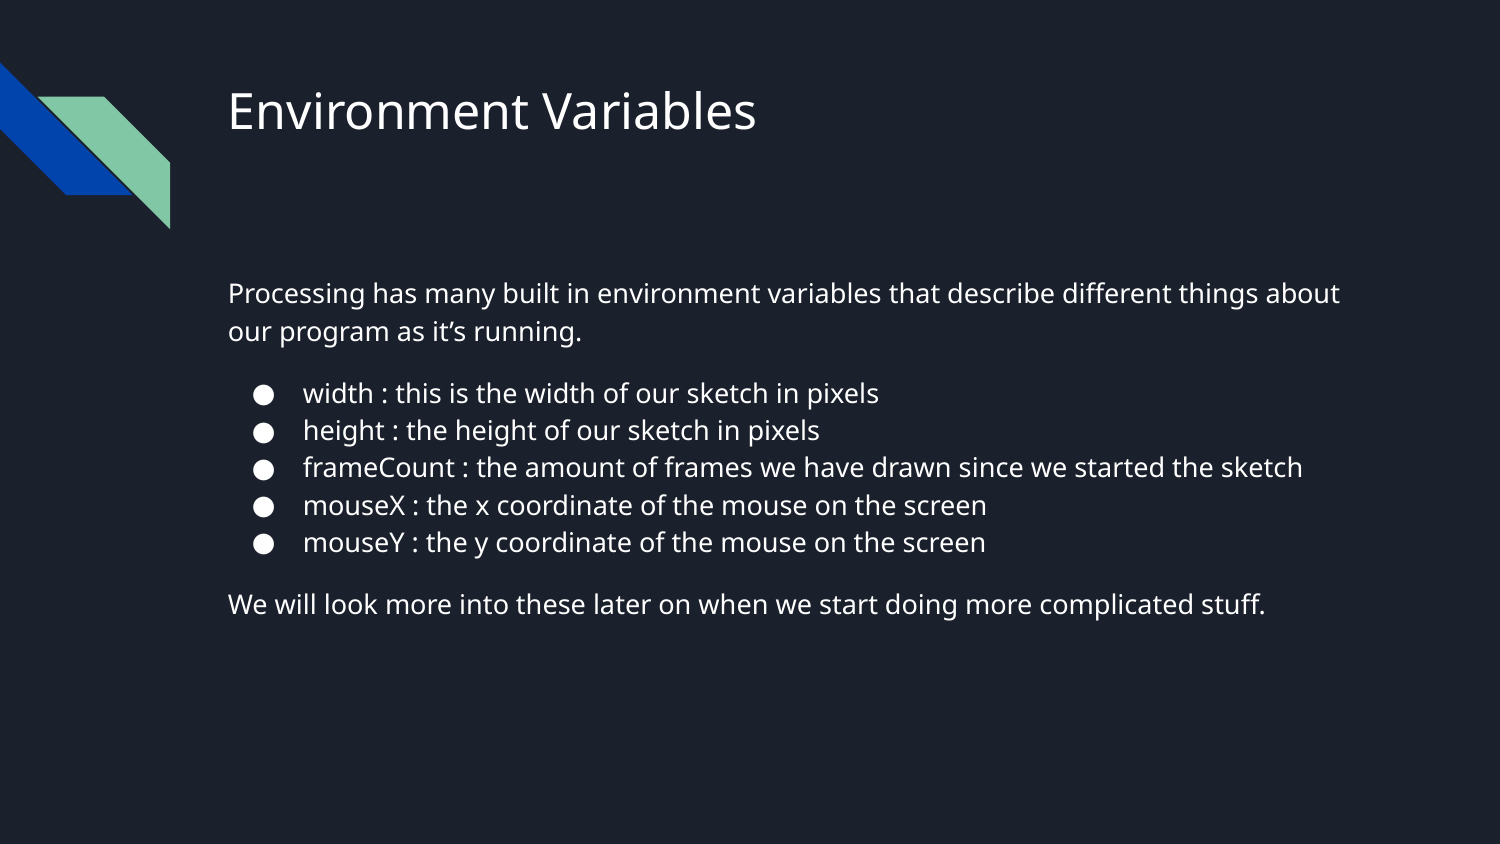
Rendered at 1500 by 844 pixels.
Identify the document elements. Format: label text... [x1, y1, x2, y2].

list Processing has many built in environment variables that describe different things about our program as it’s running. width : this is the width of our sketch in pixels height : the height of our sketch in pixels frameCount : the amount of frames we have drawn since we started the sketch mouseX : the x coordinate of the mouse on the screen mouseY : the y coordinate of the mouse on the screen We will look more into these later on when we start doing more complicated stuff. [212, 257, 1368, 735]
title Environment Variables [212, 64, 1368, 215]
